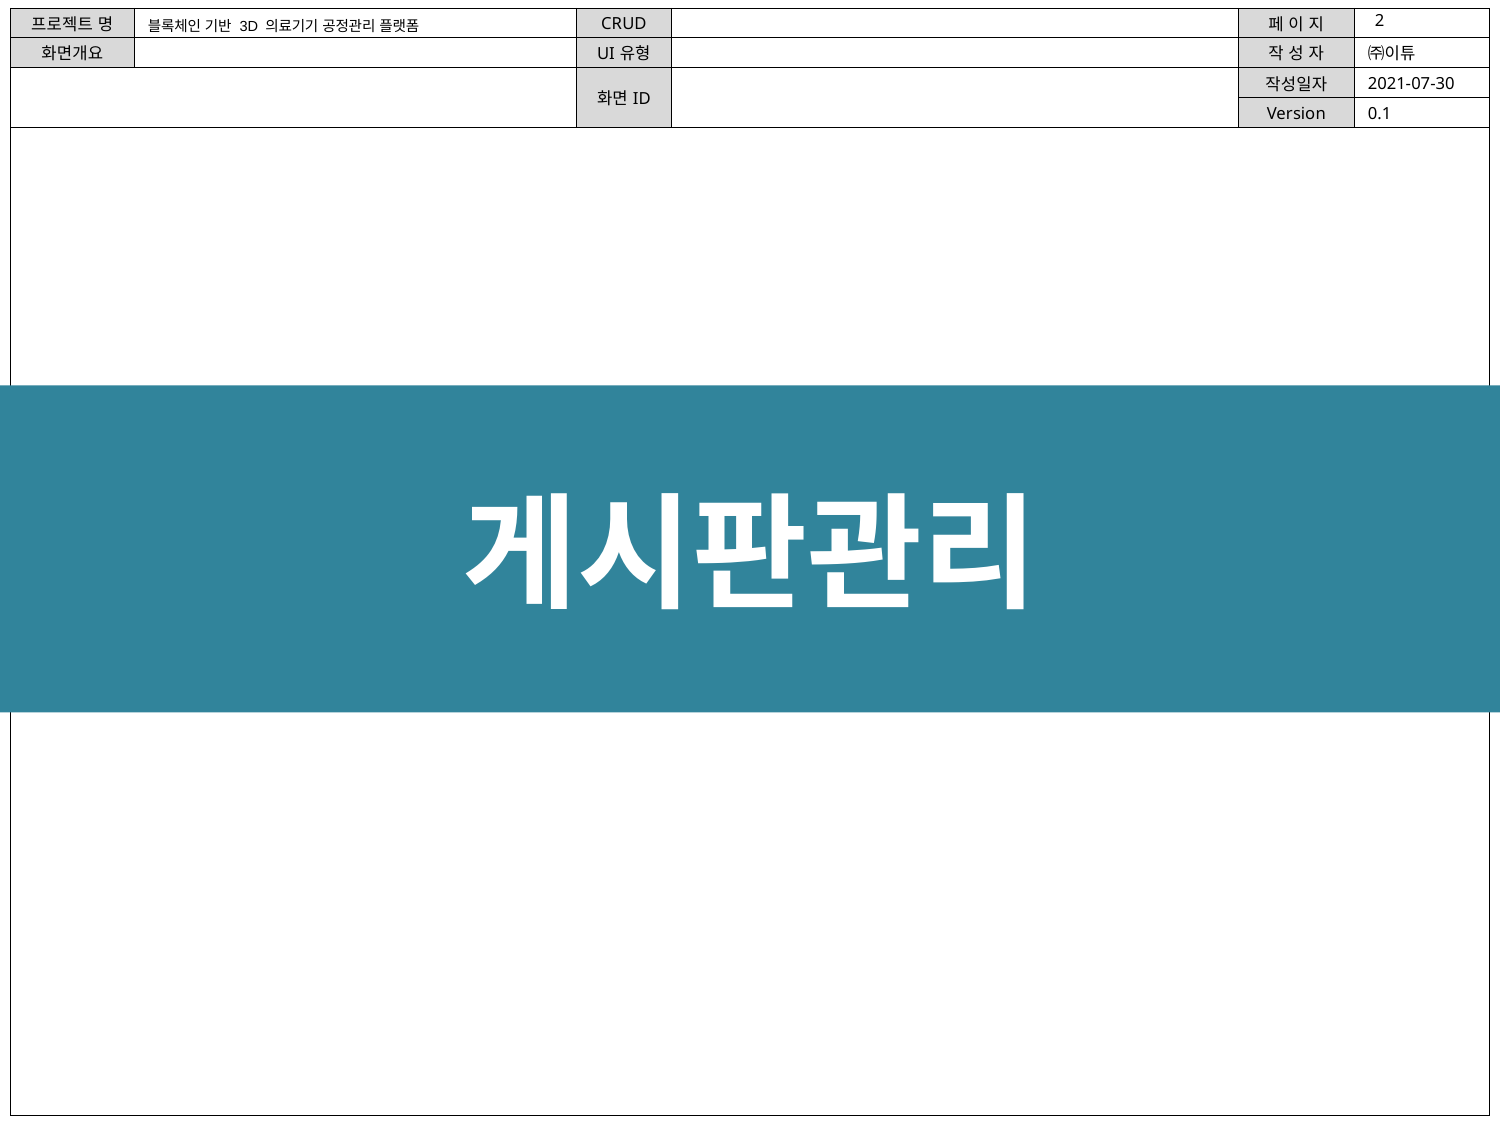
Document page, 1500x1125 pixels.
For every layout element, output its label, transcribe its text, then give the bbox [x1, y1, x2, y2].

text_box 게시판관리 [447, 466, 1053, 632]
